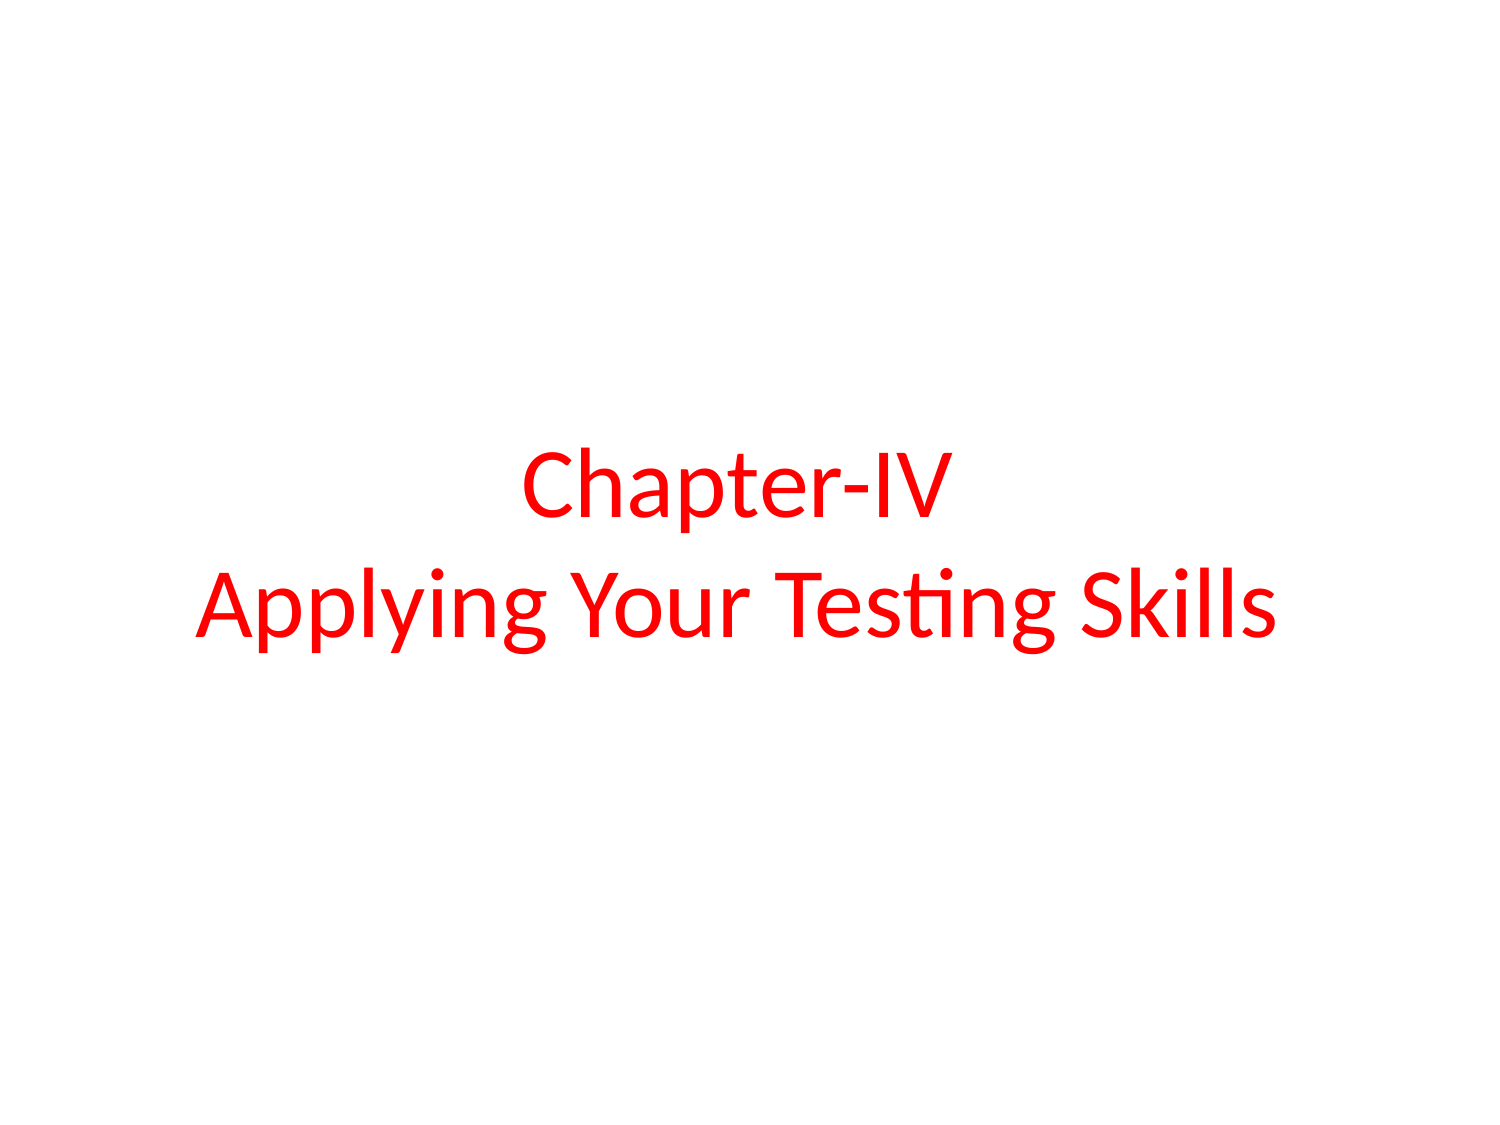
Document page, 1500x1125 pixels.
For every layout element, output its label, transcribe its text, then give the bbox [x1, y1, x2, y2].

title Chapter-IV Applying Your Testing Skills [37, 337, 1438, 738]
